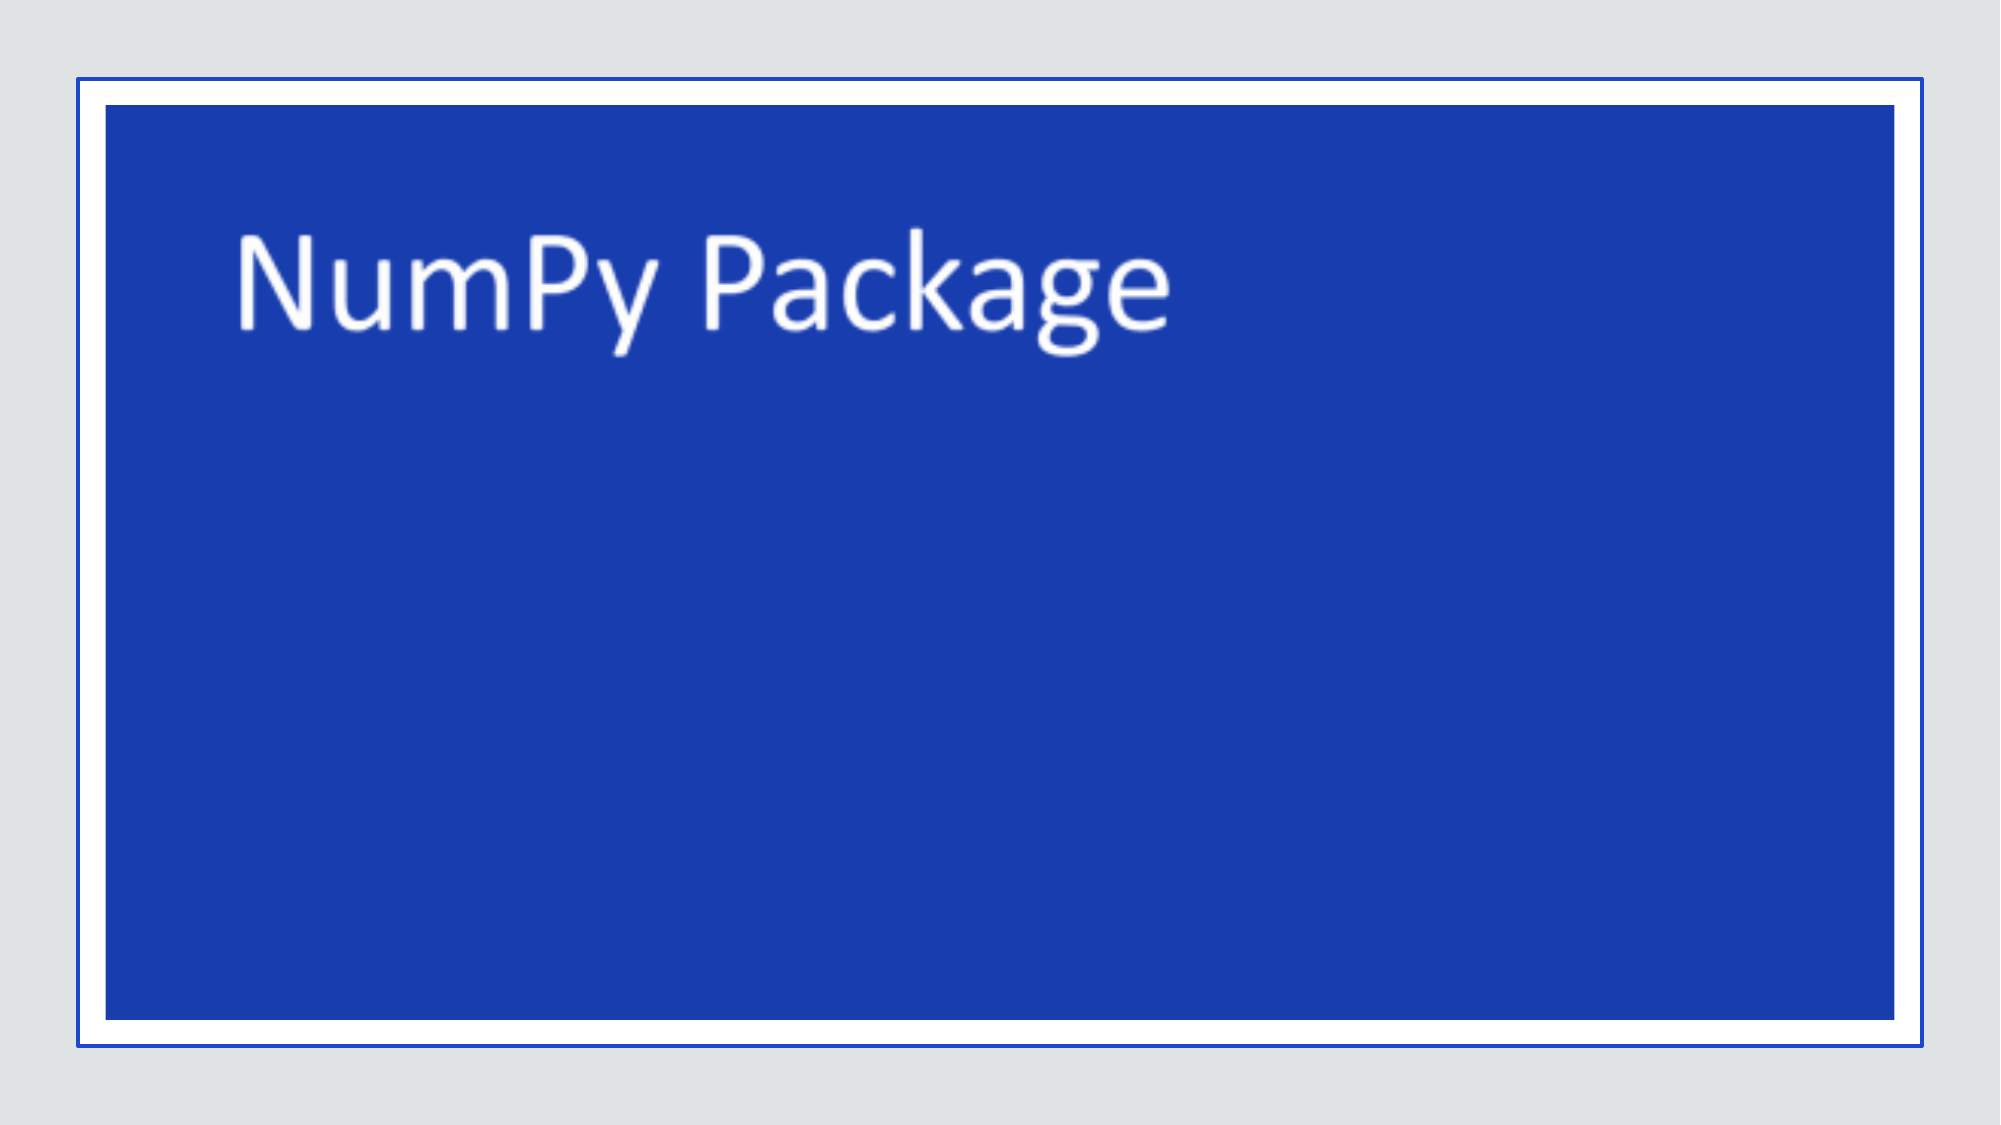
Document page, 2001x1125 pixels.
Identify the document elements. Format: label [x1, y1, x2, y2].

text_box [0, 0, 2000, 1125]
picture [104, 104, 1895, 1020]
text_box [77, 77, 1923, 1048]
